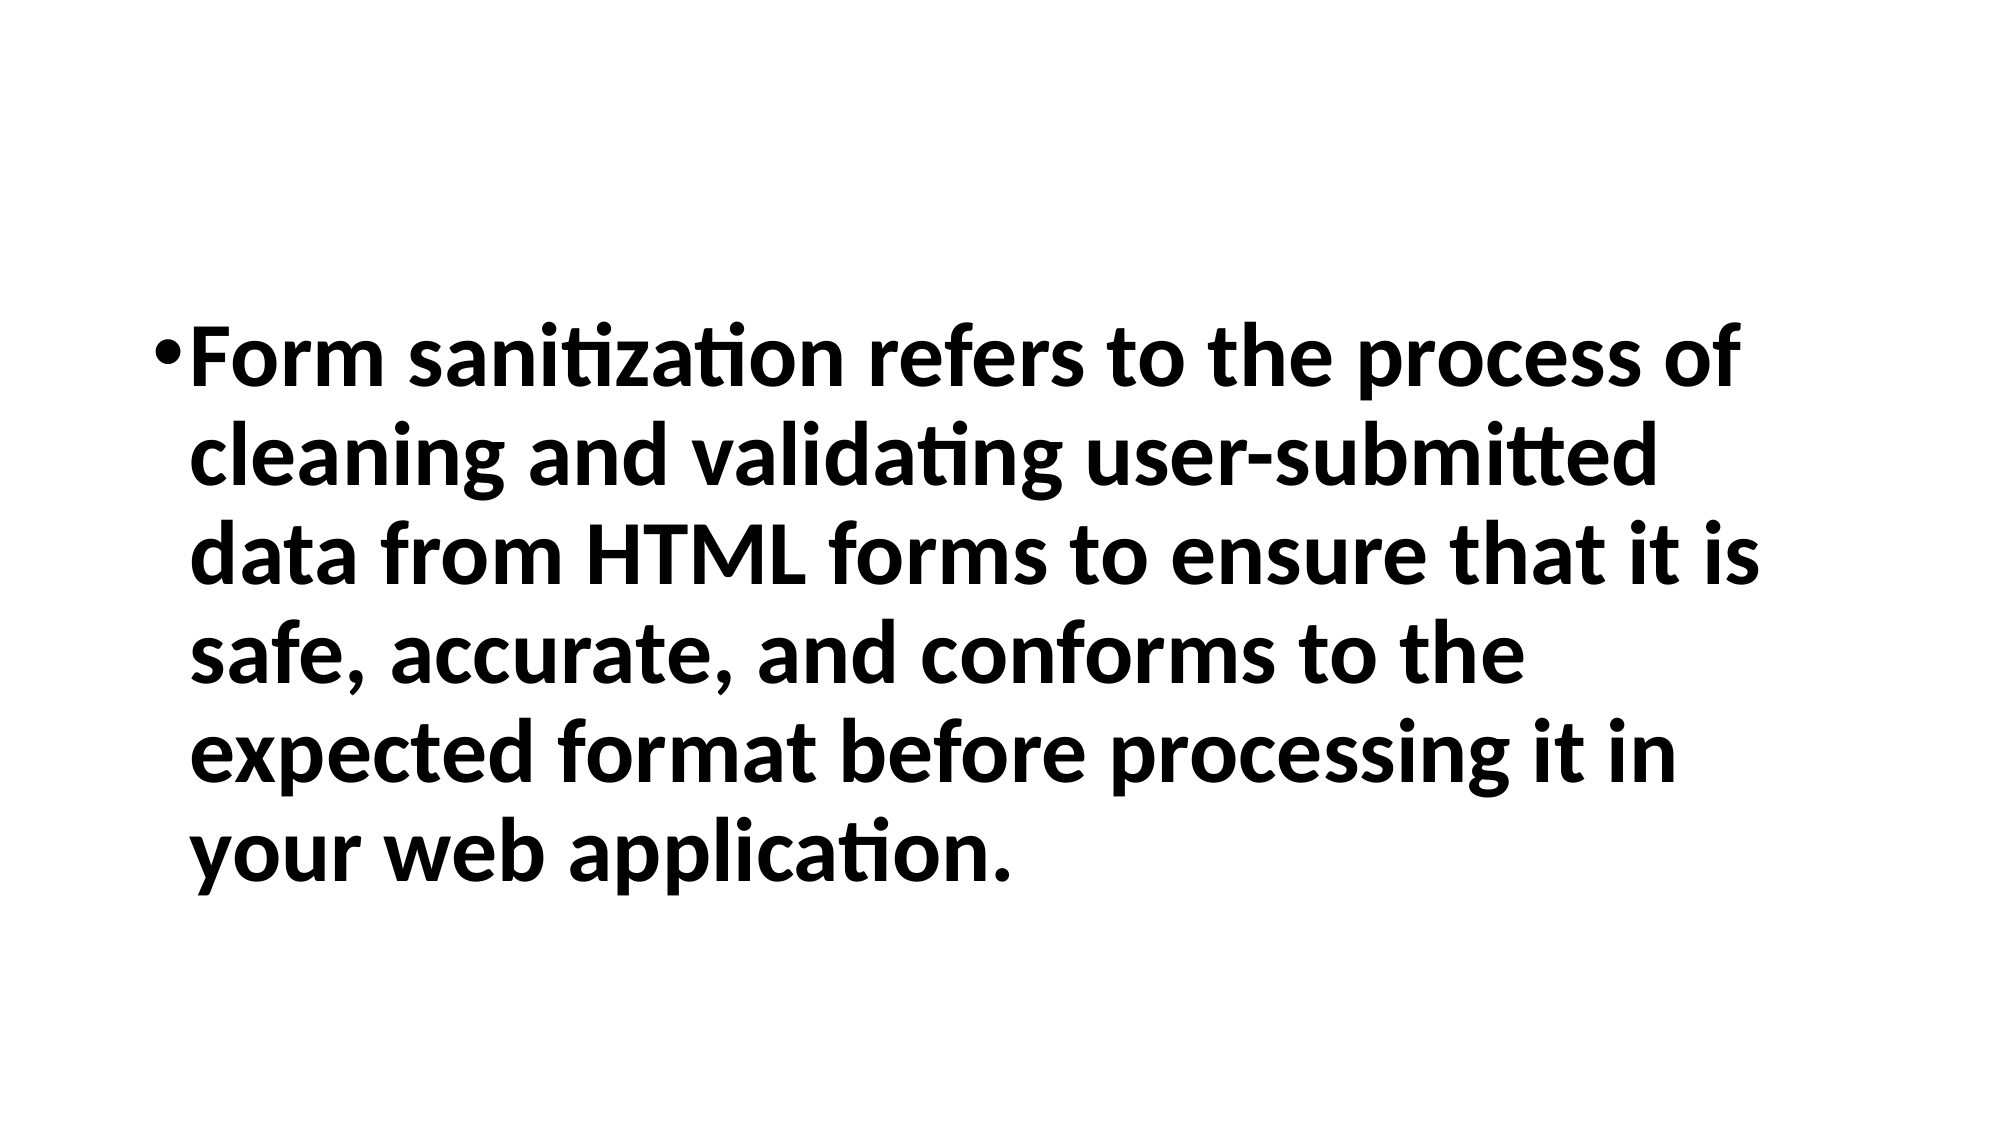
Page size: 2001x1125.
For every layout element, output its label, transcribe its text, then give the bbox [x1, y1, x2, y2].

list Form sanitization refers to the process of cleaning and validating user-submitted data from HTML forms to ensure that it is safe, accurate, and conforms to the expected format before processing it in your web application. [137, 299, 1863, 1014]
